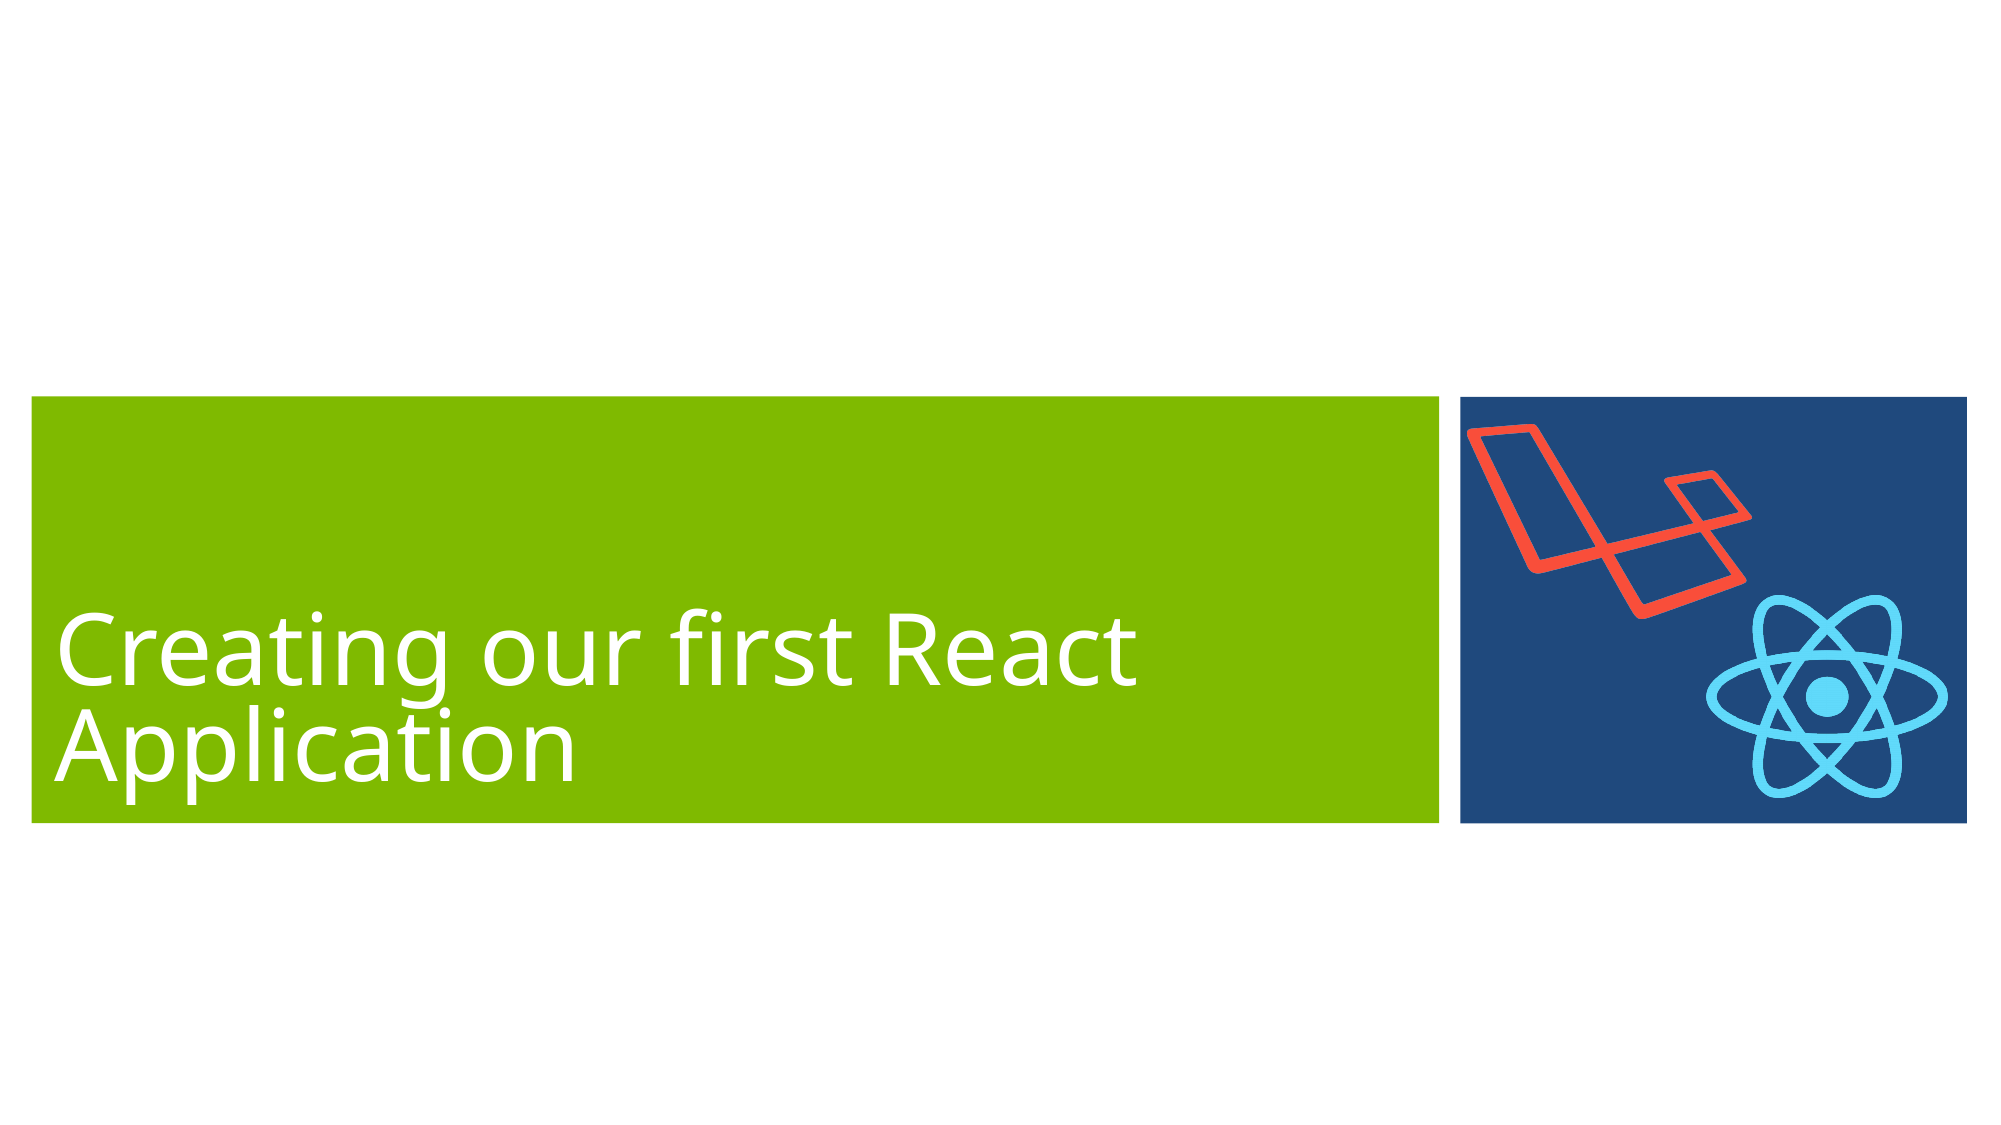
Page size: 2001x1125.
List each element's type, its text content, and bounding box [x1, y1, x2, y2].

picture [1467, 424, 1948, 798]
title Creating our first React Application [31, 396, 1440, 824]
